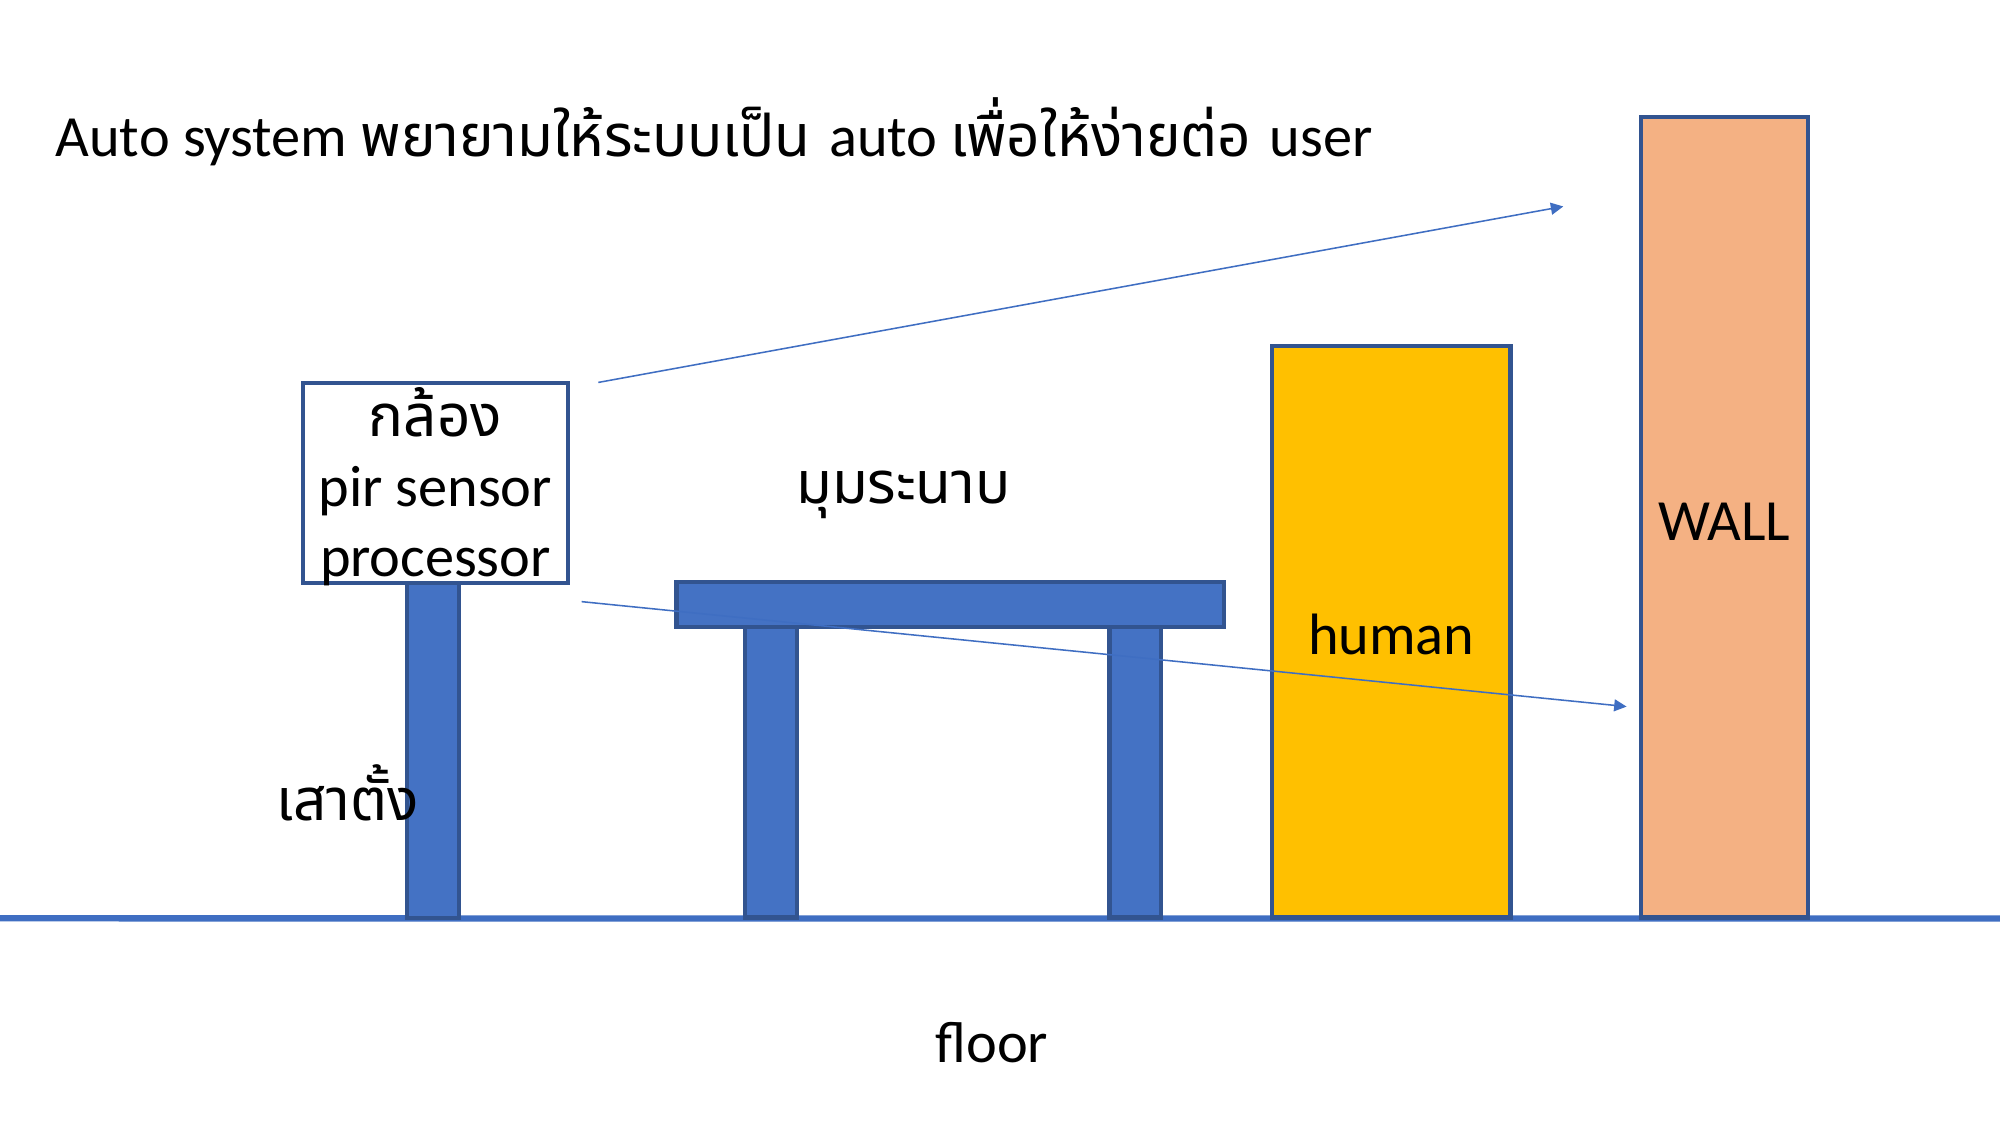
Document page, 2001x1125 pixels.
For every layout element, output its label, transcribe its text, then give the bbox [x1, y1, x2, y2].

text_box กล้อง pir sensor processor [301, 381, 570, 585]
text_box [405, 581, 461, 920]
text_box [676, 582, 1225, 918]
text_box มุมระนาบ [781, 437, 1026, 523]
text_box [581, 600, 671, 612]
text_box floor [920, 996, 1063, 1082]
text_box Auto system พยายามให้ระบบเป็น auto เพื่อให้ง่ายต่อ user [41, 90, 1388, 175]
text_box [598, 202, 1564, 384]
text_box WALL [1639, 115, 1810, 920]
text_box เสาตั้ง [261, 754, 434, 840]
text_box human [1270, 672, 1513, 920]
text_box [1229, 665, 1627, 712]
text_box human [1270, 344, 1513, 694]
